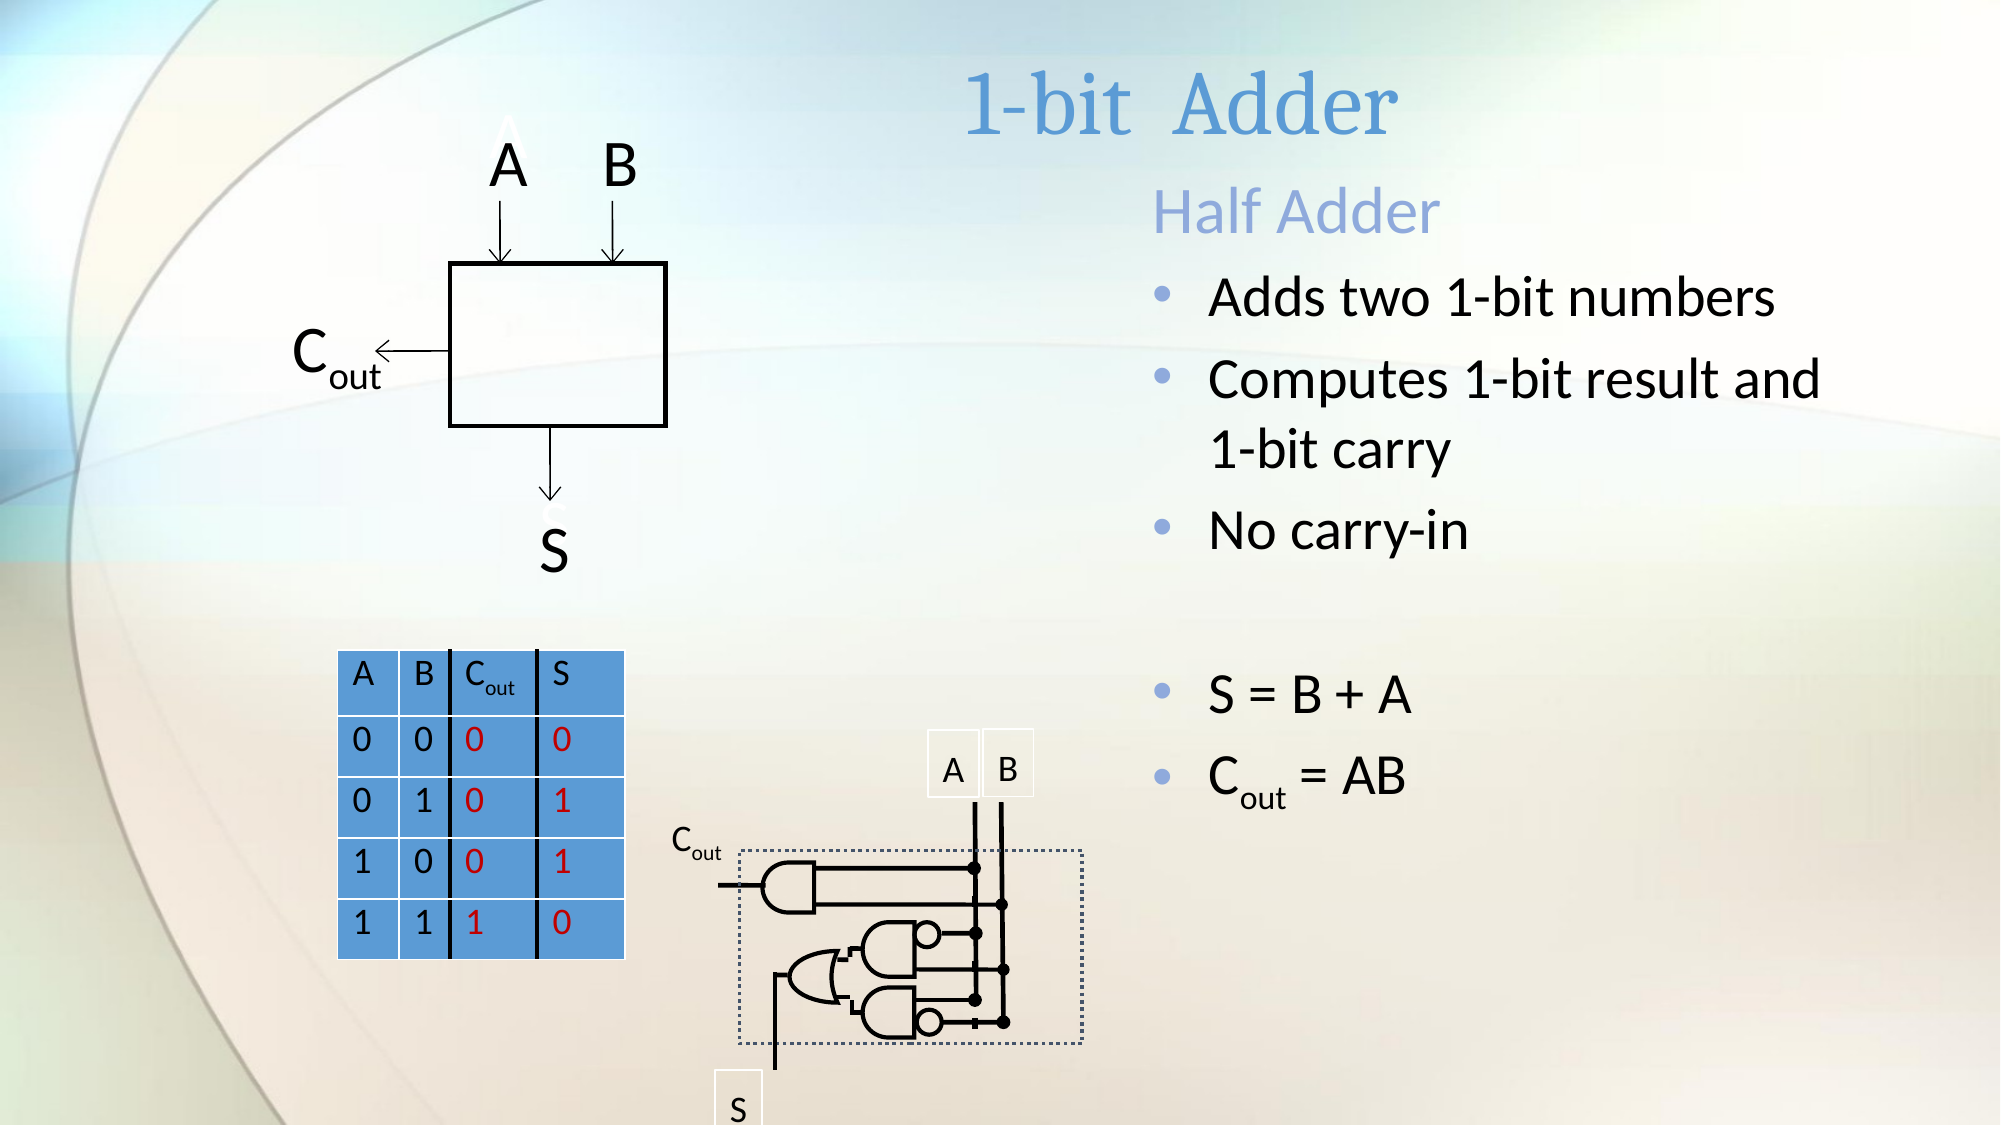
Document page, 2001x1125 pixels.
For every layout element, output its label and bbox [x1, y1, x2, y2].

table_cell [452, 839, 535, 898]
table_header [400, 651, 448, 715]
table_header [452, 651, 535, 715]
table_cell [452, 778, 535, 837]
table_cell [400, 900, 448, 959]
text_box [927, 729, 980, 798]
table_cell [452, 717, 535, 776]
table_cell [539, 778, 624, 837]
table_cell [400, 839, 448, 898]
title [951, 37, 2000, 159]
table_cell [400, 778, 448, 837]
text_box [262, 71, 666, 589]
table_header [539, 651, 624, 715]
text_box [983, 728, 1034, 797]
table_cell [452, 900, 535, 959]
text_box [718, 802, 1083, 1070]
table_cell [400, 717, 448, 776]
table_cell [338, 717, 398, 776]
table_cell [539, 717, 624, 776]
table_cell [338, 778, 398, 837]
table_cell [539, 839, 624, 898]
table_cell [338, 839, 398, 898]
table_header [338, 651, 398, 715]
text_box [656, 797, 737, 873]
table_cell [539, 900, 624, 959]
text_box [715, 1069, 763, 1125]
picture [0, 0, 2001, 1125]
table_cell [338, 900, 398, 959]
